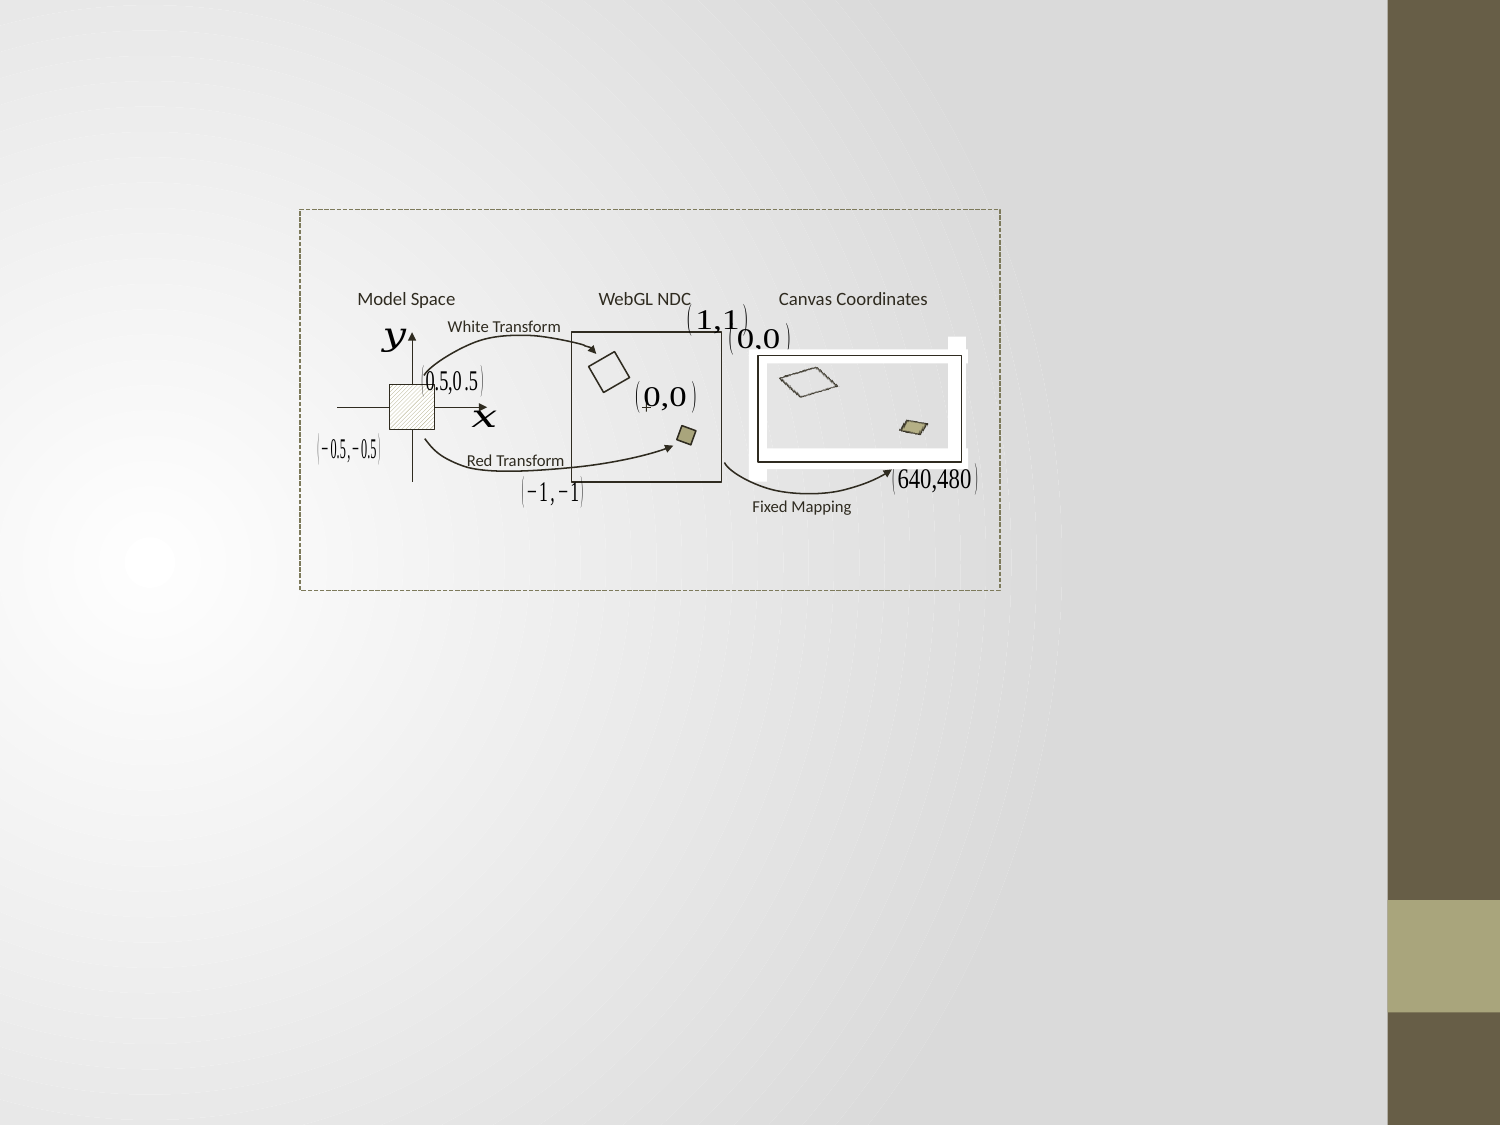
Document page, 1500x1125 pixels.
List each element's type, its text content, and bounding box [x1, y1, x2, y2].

text_box Red Transform [498, 442, 607, 478]
text_box [298, 207, 1002, 593]
text_box [586, 349, 632, 395]
text_box Fixed Mapping [737, 488, 892, 523]
text_box Model Space [342, 279, 483, 317]
text_box [722, 461, 747, 483]
text_box White Transform [432, 308, 588, 344]
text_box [641, 402, 652, 413]
text_box Canvas Coordinates [764, 279, 956, 317]
text_box WebGL NDC [583, 279, 709, 317]
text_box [748, 336, 969, 483]
text_box [674, 423, 698, 447]
text_box [498, 344, 597, 367]
text_box [607, 443, 674, 466]
text_box [569, 330, 723, 484]
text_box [336, 331, 488, 483]
